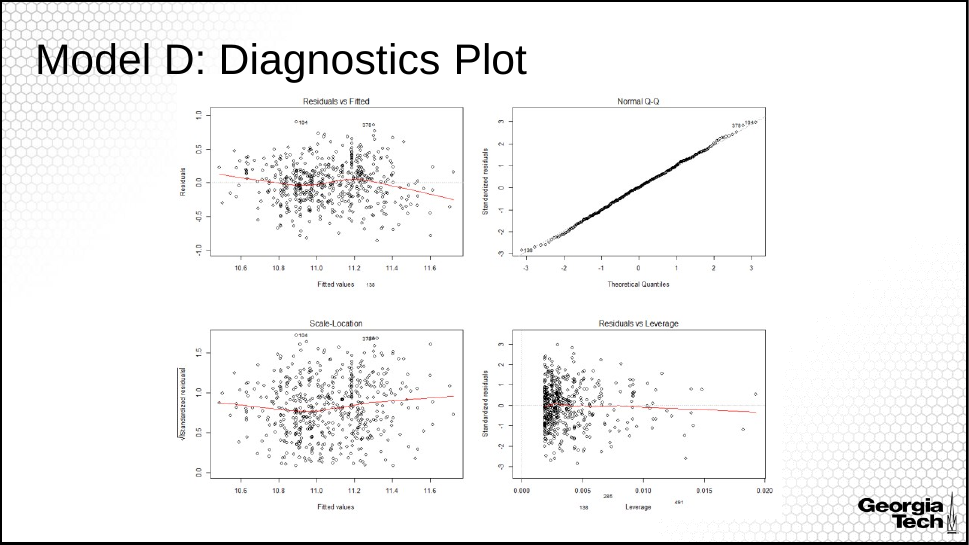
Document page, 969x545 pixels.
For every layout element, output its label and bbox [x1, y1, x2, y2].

text_box [0, 0, 968, 544]
picture [177, 74, 783, 519]
